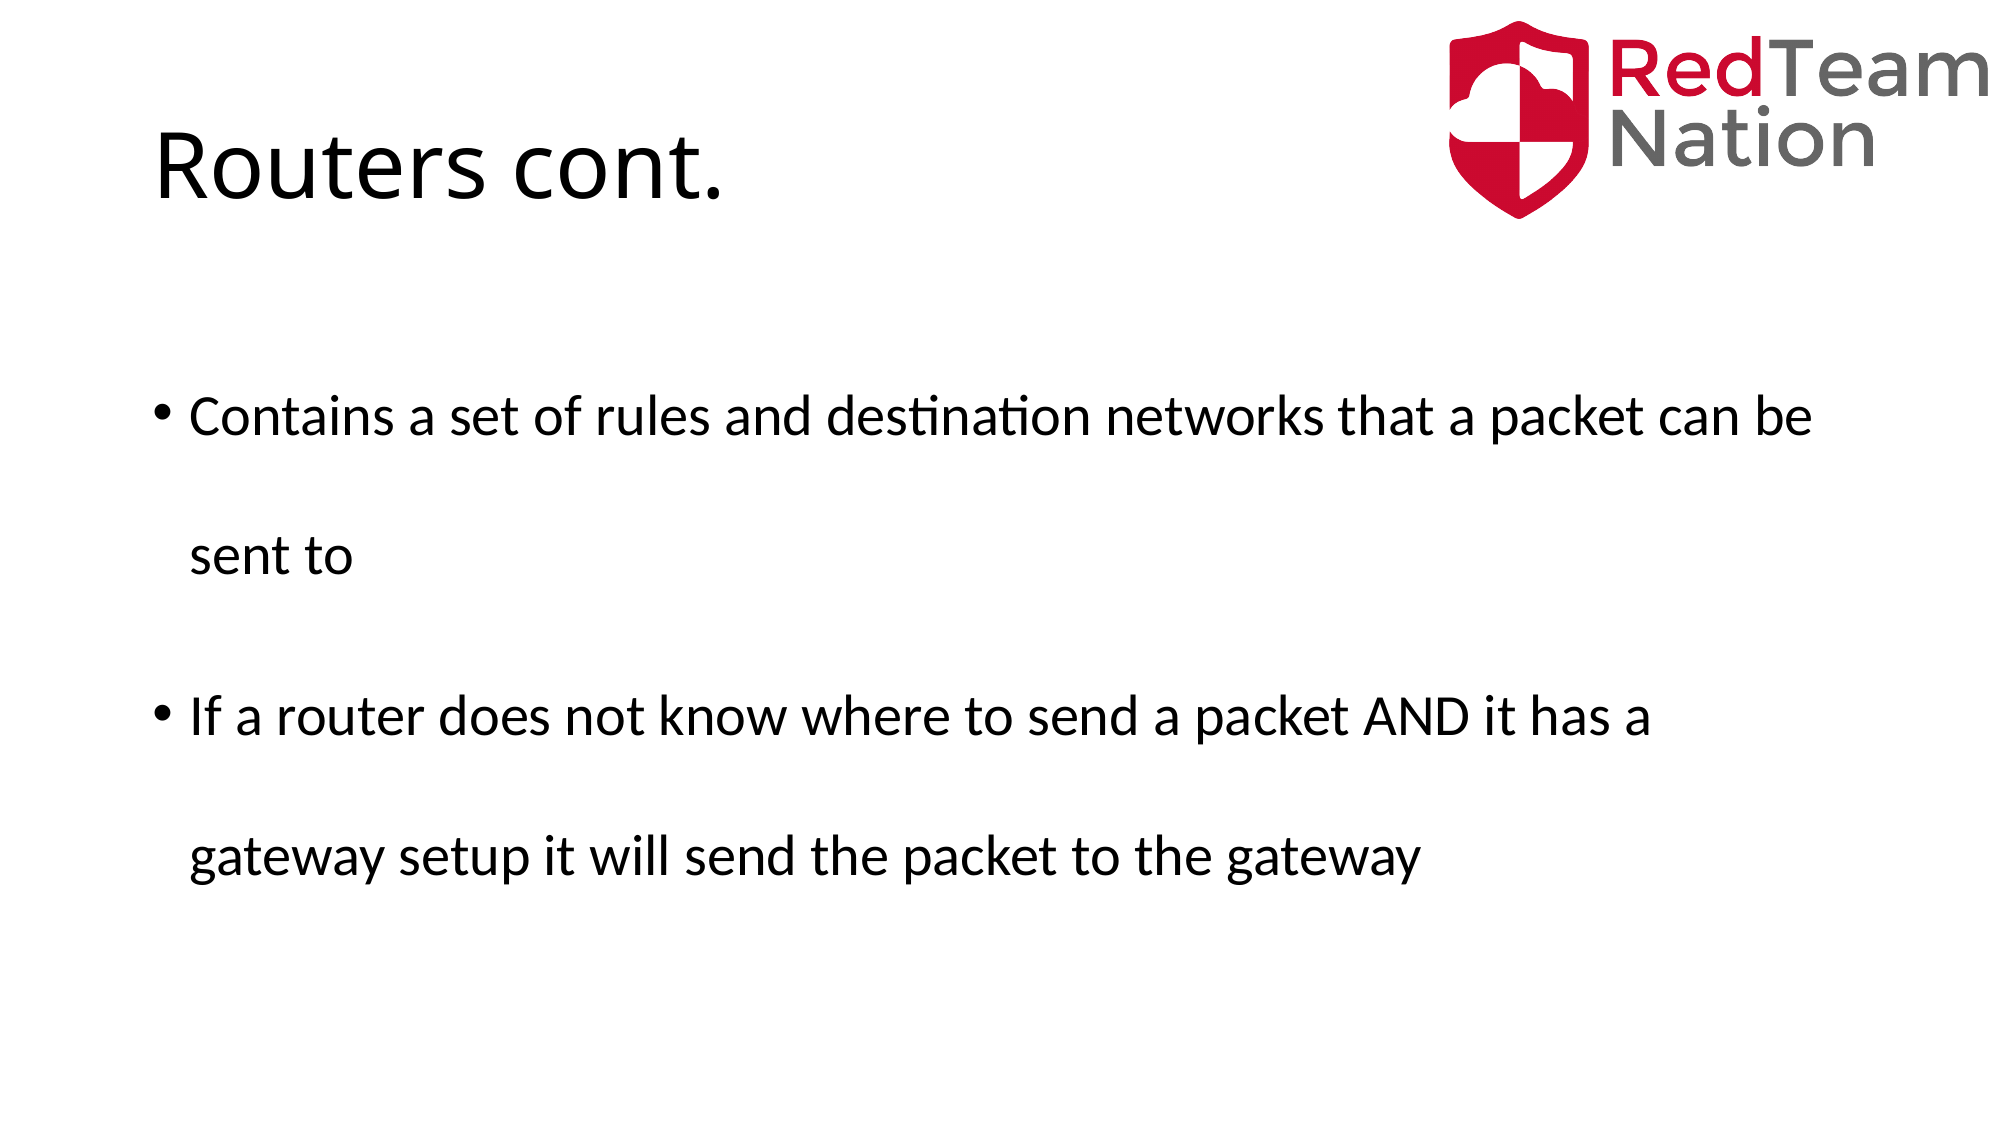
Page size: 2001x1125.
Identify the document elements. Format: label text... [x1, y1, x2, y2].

picture [1449, 21, 1988, 220]
list Contains a set of rules and destination networks that a packet can be sent to If a router does not know where to send a packet AND it has a gateway setup it will send the packet to the gateway [137, 299, 1863, 1014]
title Routers cont. [137, 59, 1863, 278]
